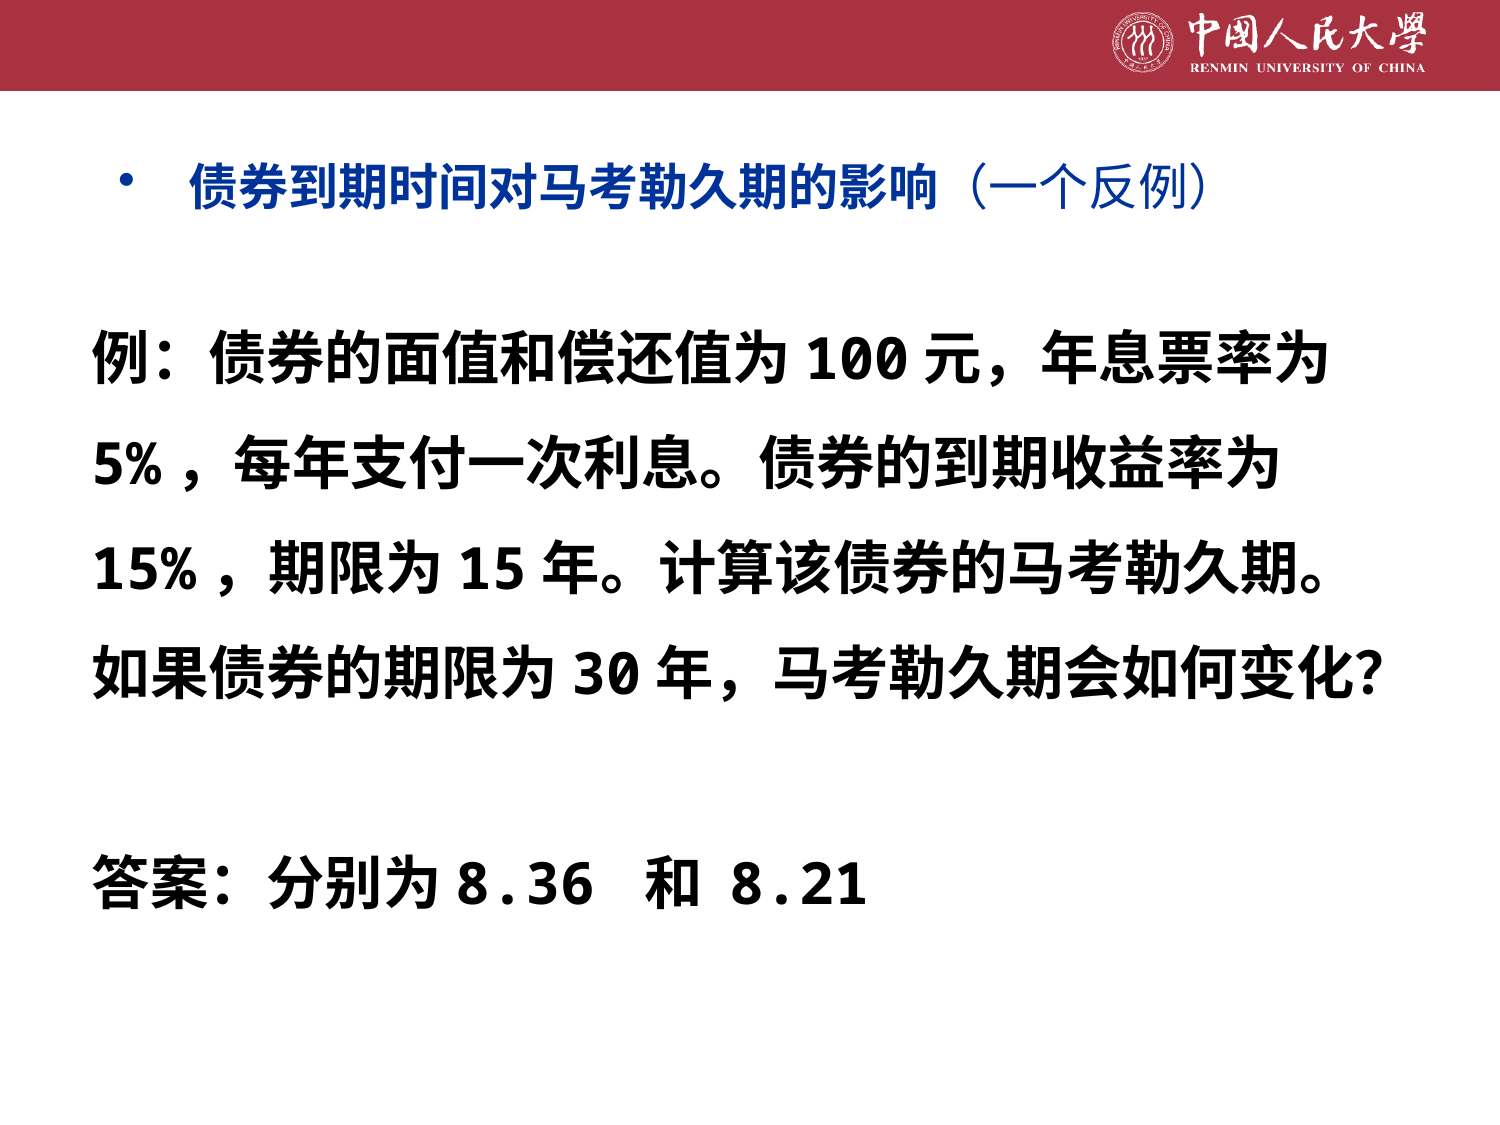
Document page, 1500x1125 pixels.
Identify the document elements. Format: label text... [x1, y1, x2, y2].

text_box 债券到期时间对马考勒久期的影响（一个反例） [103, 148, 1265, 223]
list 例：债券的面值和偿还值为100元，年息票率为5%，每年支付一次利息。债券的到期收益率为15%，期限为15年。计算该债券的马考勒久期。如果债券的期限为30年，马考勒久期会如何变化？ 答案：分别为8.36 和 8.21 [76, 278, 1427, 1003]
picture [0, 0, 1500, 91]
